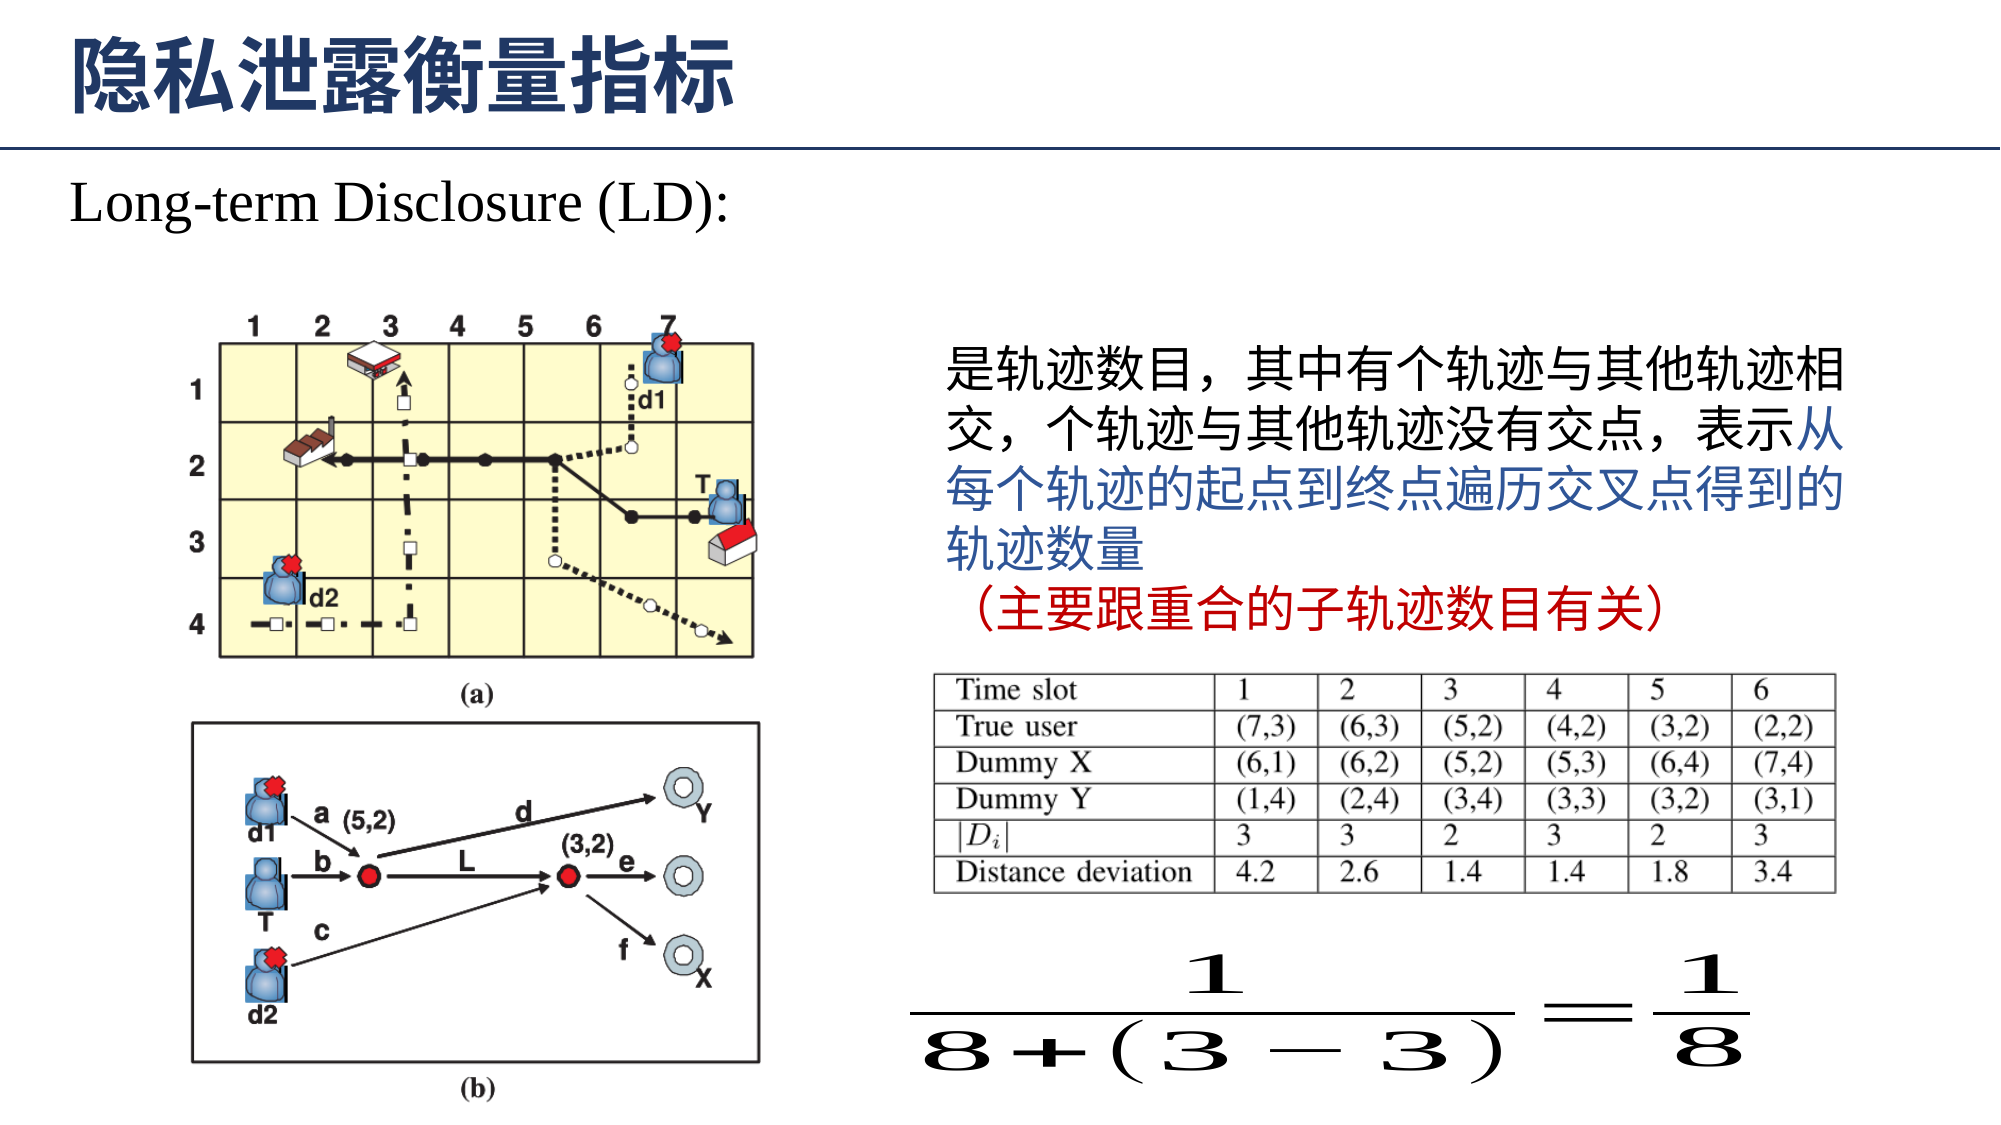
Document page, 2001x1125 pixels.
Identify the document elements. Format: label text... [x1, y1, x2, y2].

text_box 隐私泄露衡量指标 [55, 15, 785, 131]
picture [176, 303, 778, 1109]
picture [930, 665, 1843, 899]
